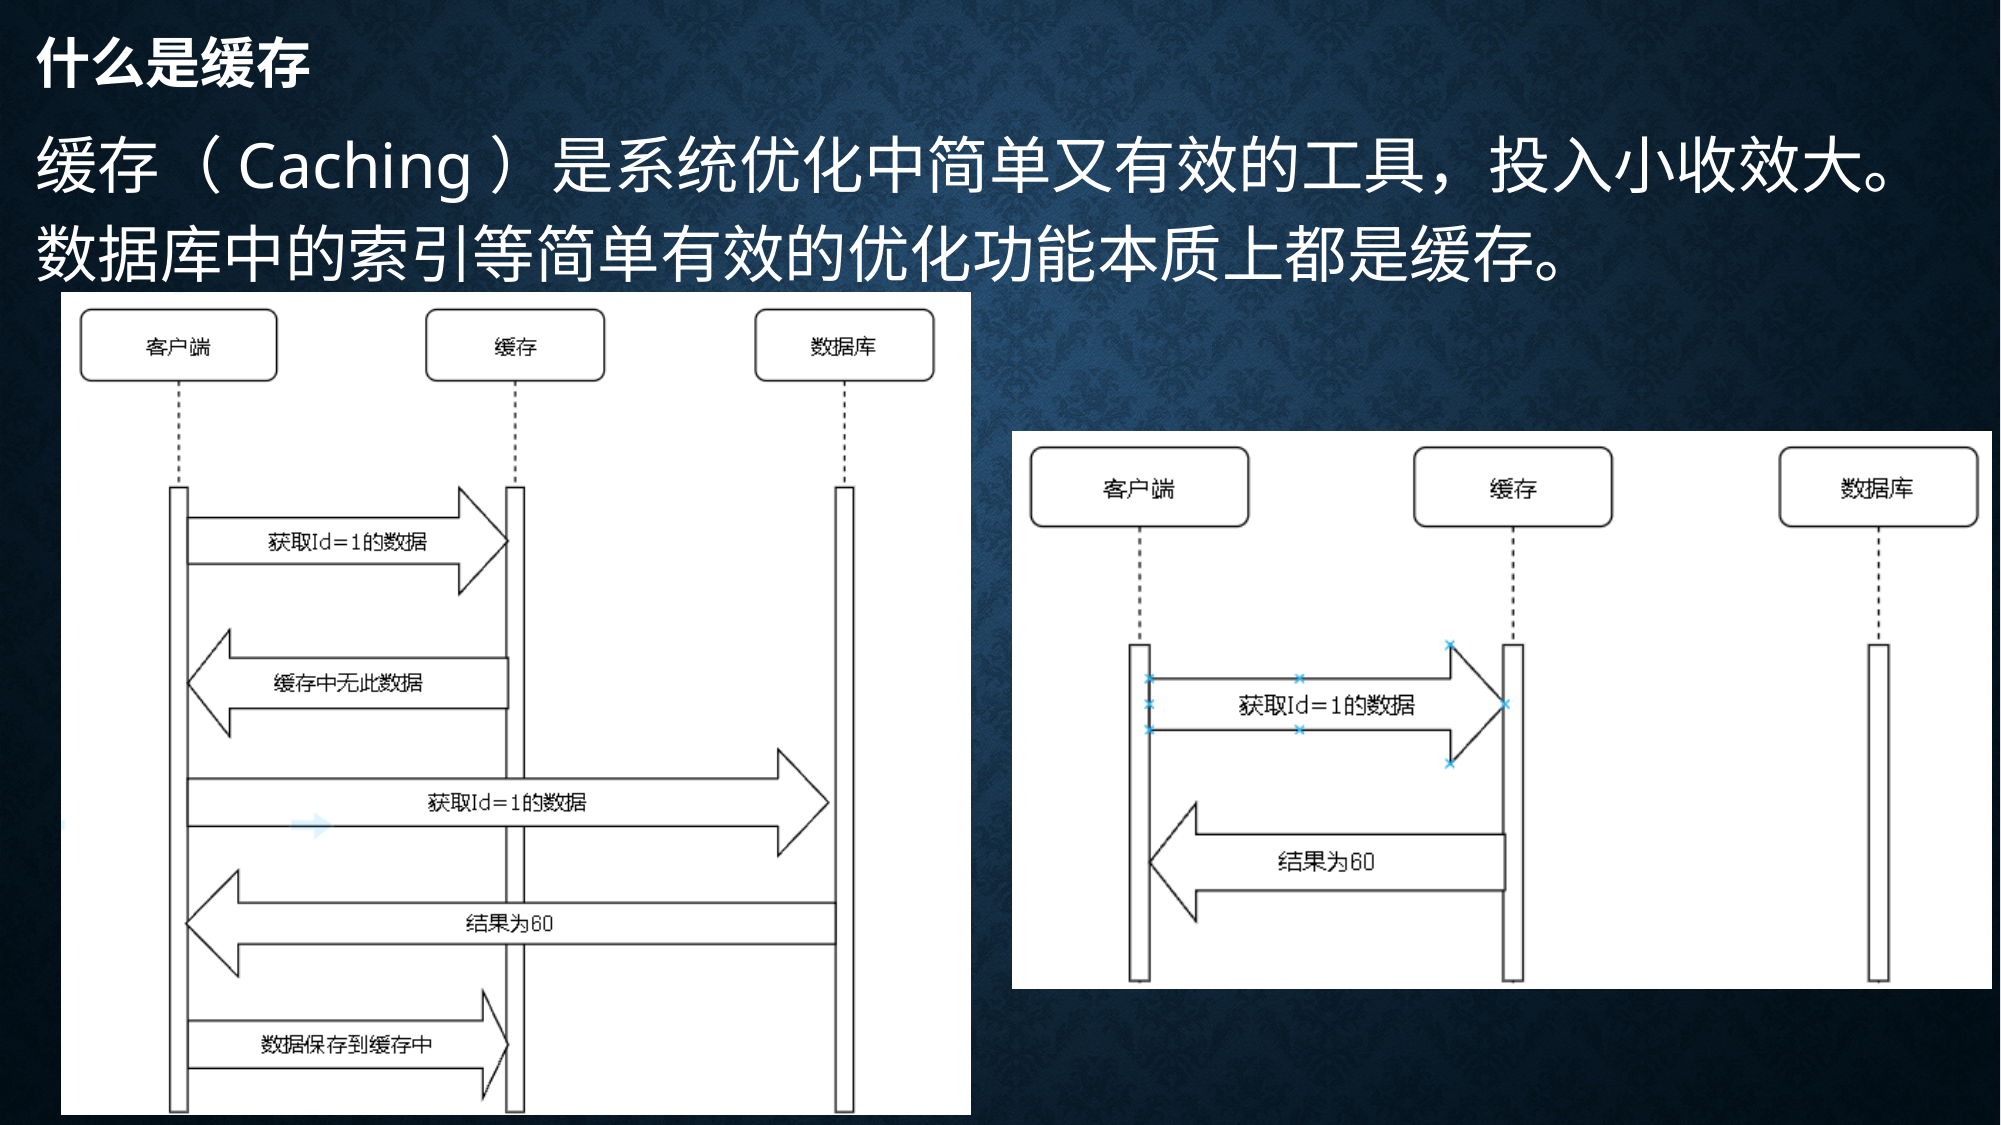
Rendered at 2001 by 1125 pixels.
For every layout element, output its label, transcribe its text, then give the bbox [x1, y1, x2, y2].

picture [1011, 430, 1993, 990]
list 缓存（Caching）是系统优化中简单又有效的工具，投入小收效大。数据库中的索引等简单有效的优化功能本质上都是缓存。 [20, 103, 1980, 293]
picture [60, 291, 971, 1115]
title 什么是缓存 [20, 28, 1711, 103]
